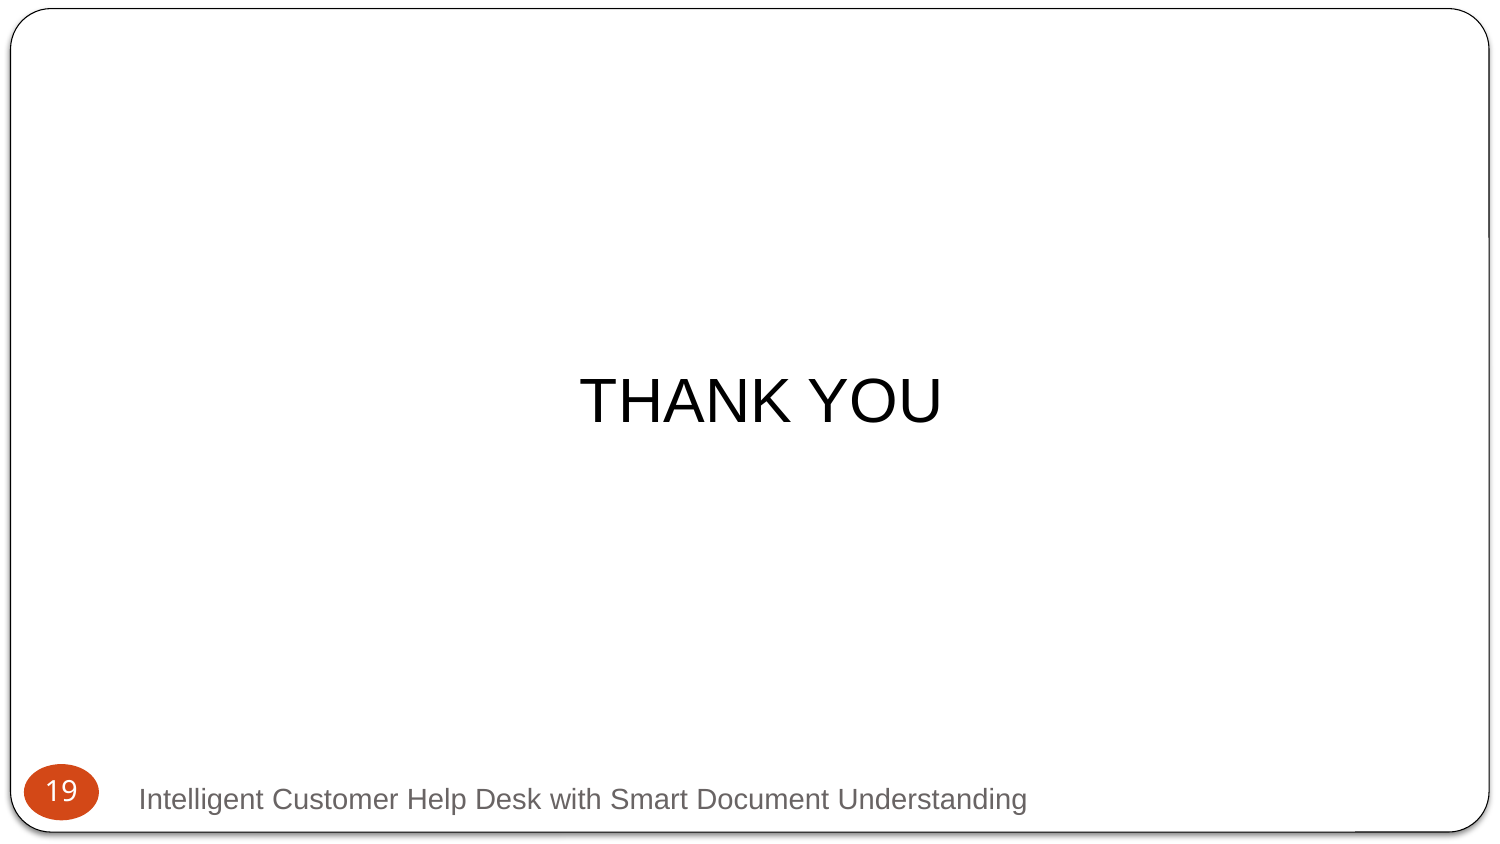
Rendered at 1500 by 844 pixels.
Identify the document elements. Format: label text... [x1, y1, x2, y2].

footer Intelligent Customer Help Desk with Smart Document Understanding [123, 787, 1300, 844]
list THANK YOU [98, 121, 1425, 748]
slide_number 19 [23, 764, 99, 821]
